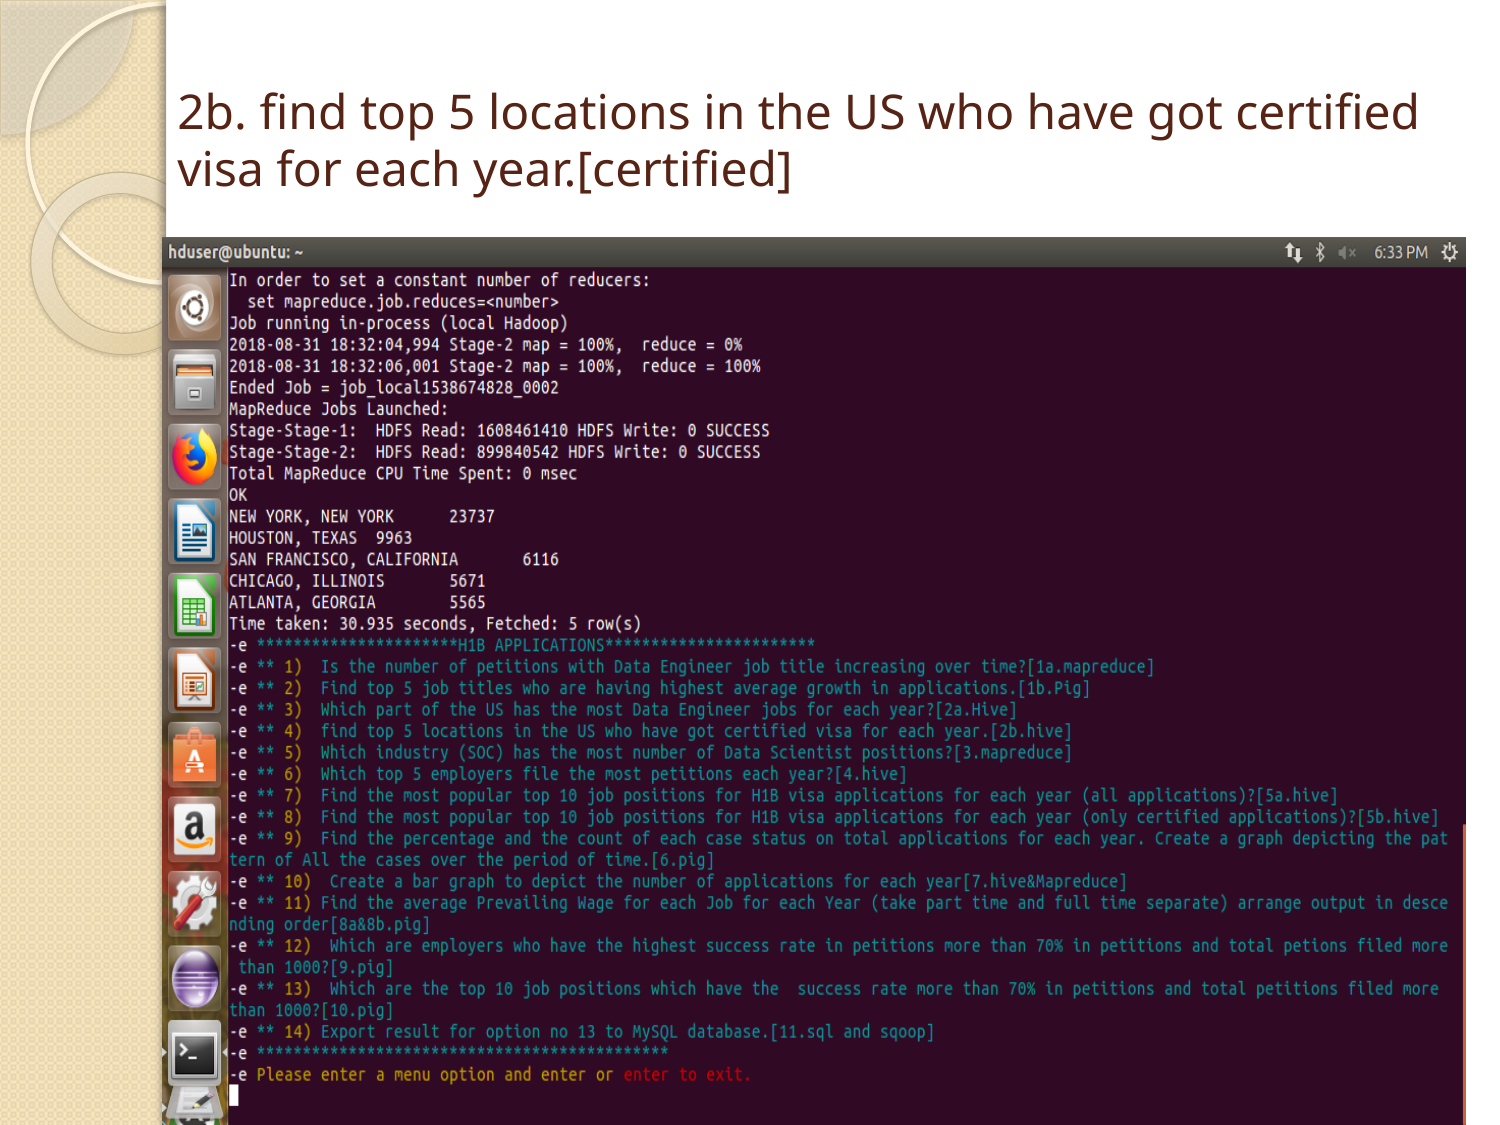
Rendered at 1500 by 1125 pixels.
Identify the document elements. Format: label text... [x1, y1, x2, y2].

title 2b. find top 5 locations in the US who have got certified visa for each year.[certified] [162, 45, 1466, 233]
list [162, 237, 1466, 1125]
